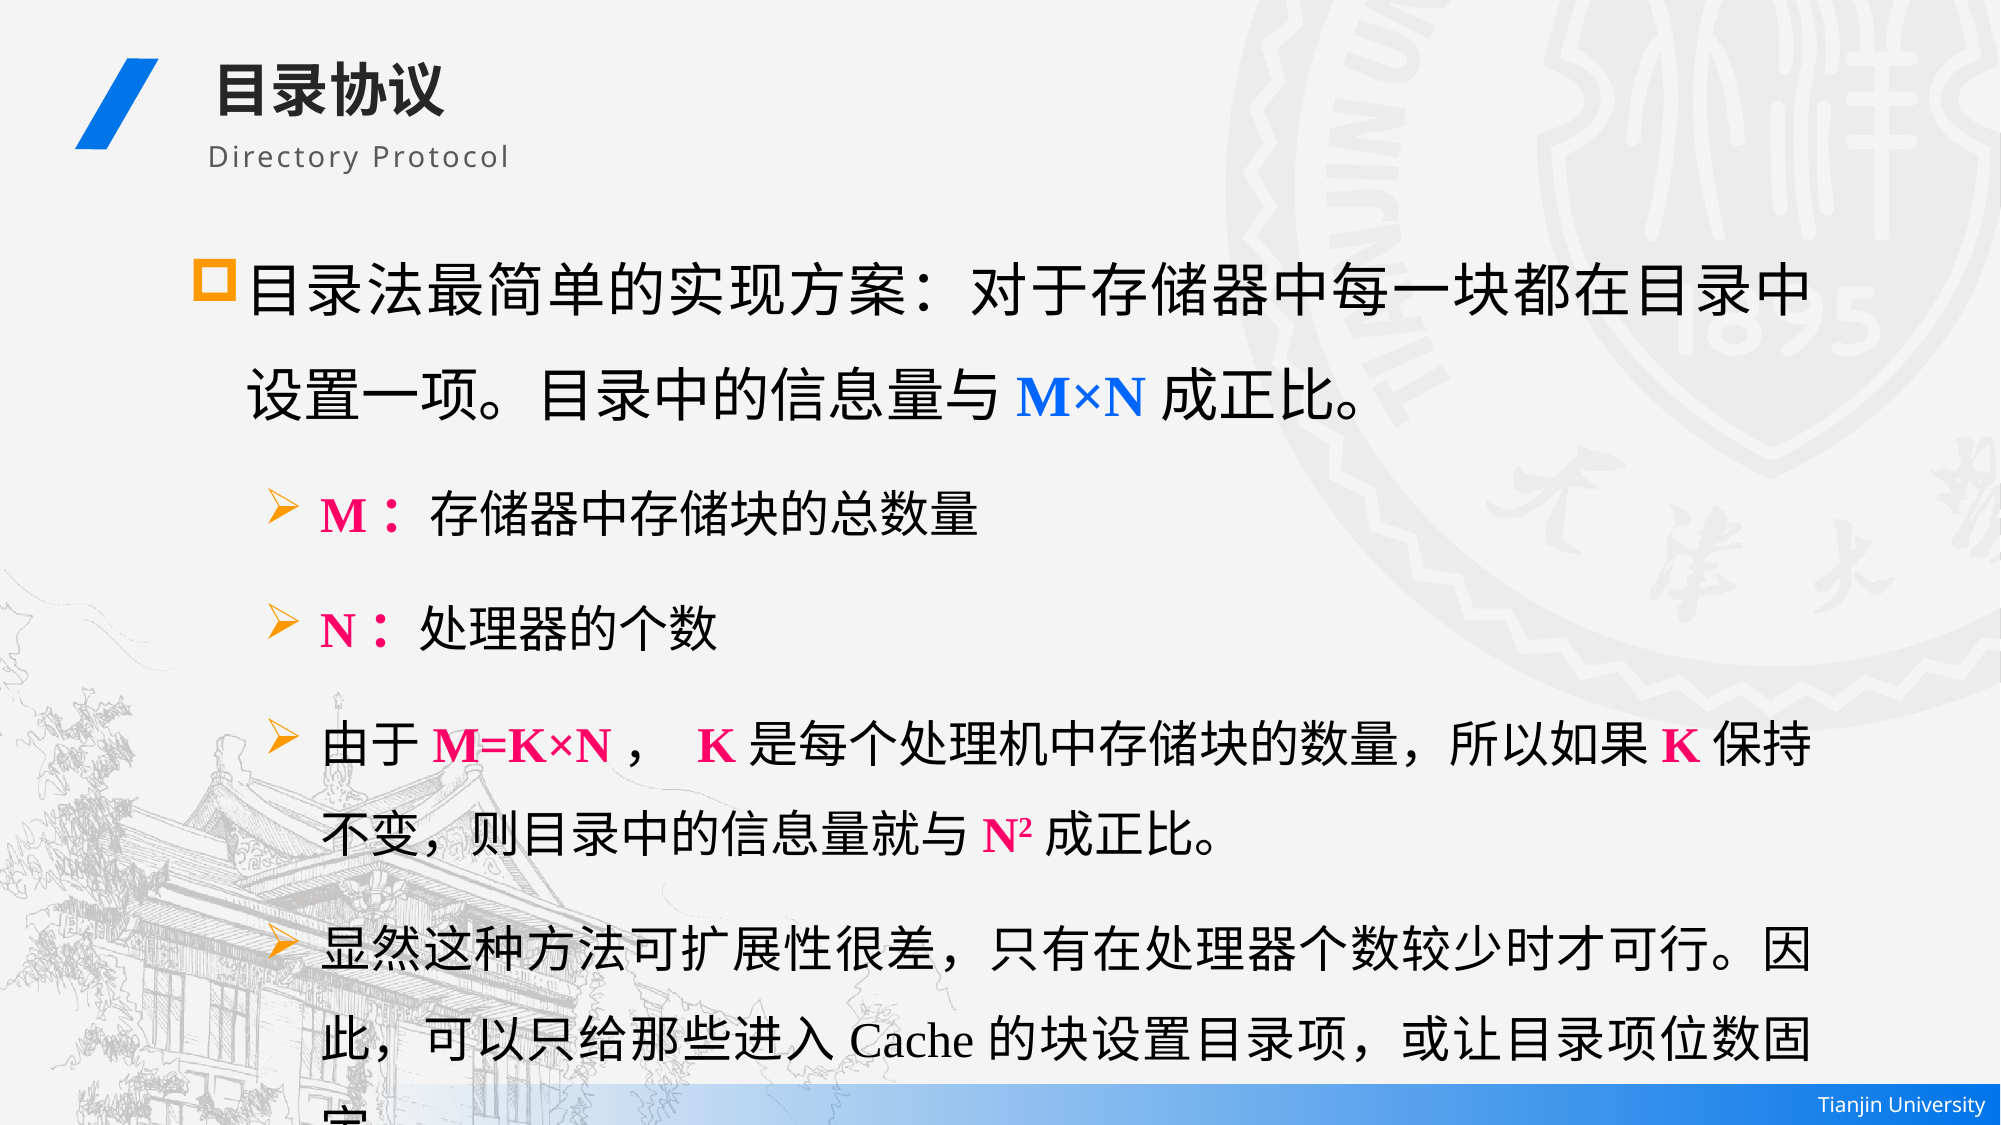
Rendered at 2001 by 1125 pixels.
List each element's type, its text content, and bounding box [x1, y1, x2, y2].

text_box 目录法最简单的实现方案：对于存储器中每一块都在目录中设置一项。目录中的信息量与M×N成正比。 M：存储器中存储块的总数量 N：处理器的个数 由于M=K×N， K是每个处理机中存储块的数量，所以如果K保持不变，则目录中的信息量就与N2成正比。 显然这种方法可扩展性很差，只有在处理器个数较少时才可行。因此，可以只给那些进入Cache的块设置目录项，或让目录项位数固定。 [174, 210, 1828, 1125]
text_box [148, 45, 568, 182]
text_box [74, 58, 148, 150]
